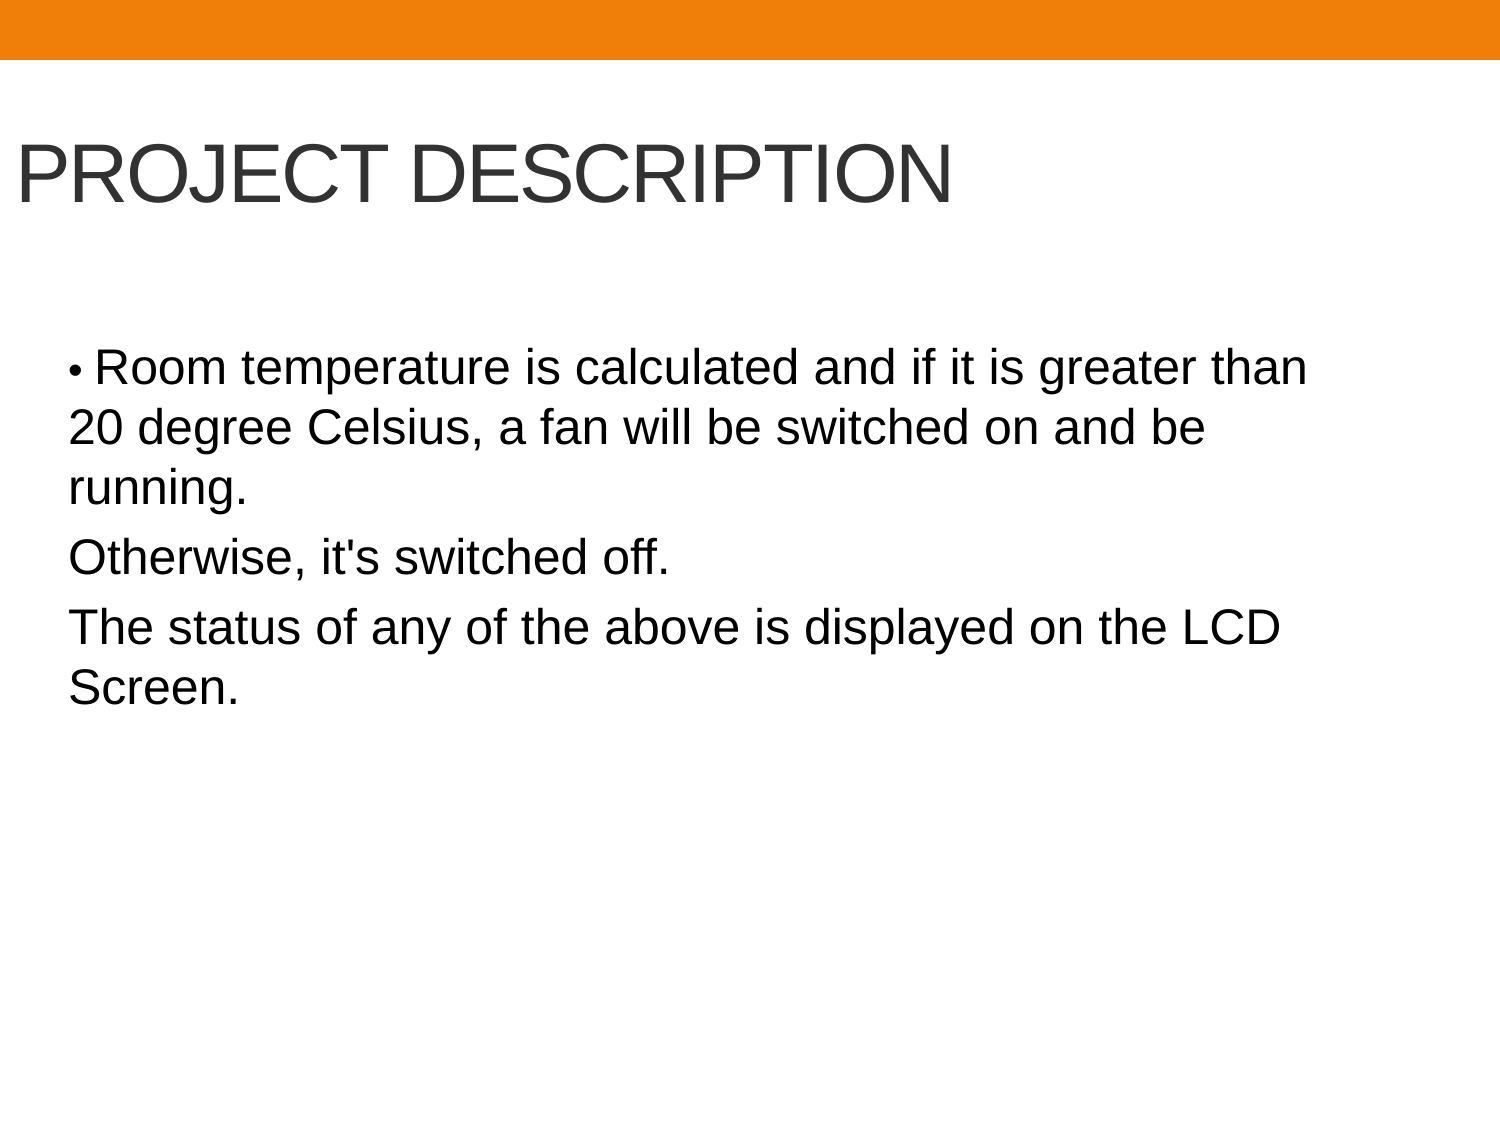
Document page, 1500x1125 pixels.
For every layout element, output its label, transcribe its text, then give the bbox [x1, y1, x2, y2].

title PROJECT DESCRIPTION [0, 87, 1350, 250]
list • Room temperature is calculated and if it is greater than 20 degree Celsius, a fan will be switched on and be running. Otherwise, it's switched off. The status of any of the above is displayed on the LCD Screen. [53, 267, 1350, 1068]
